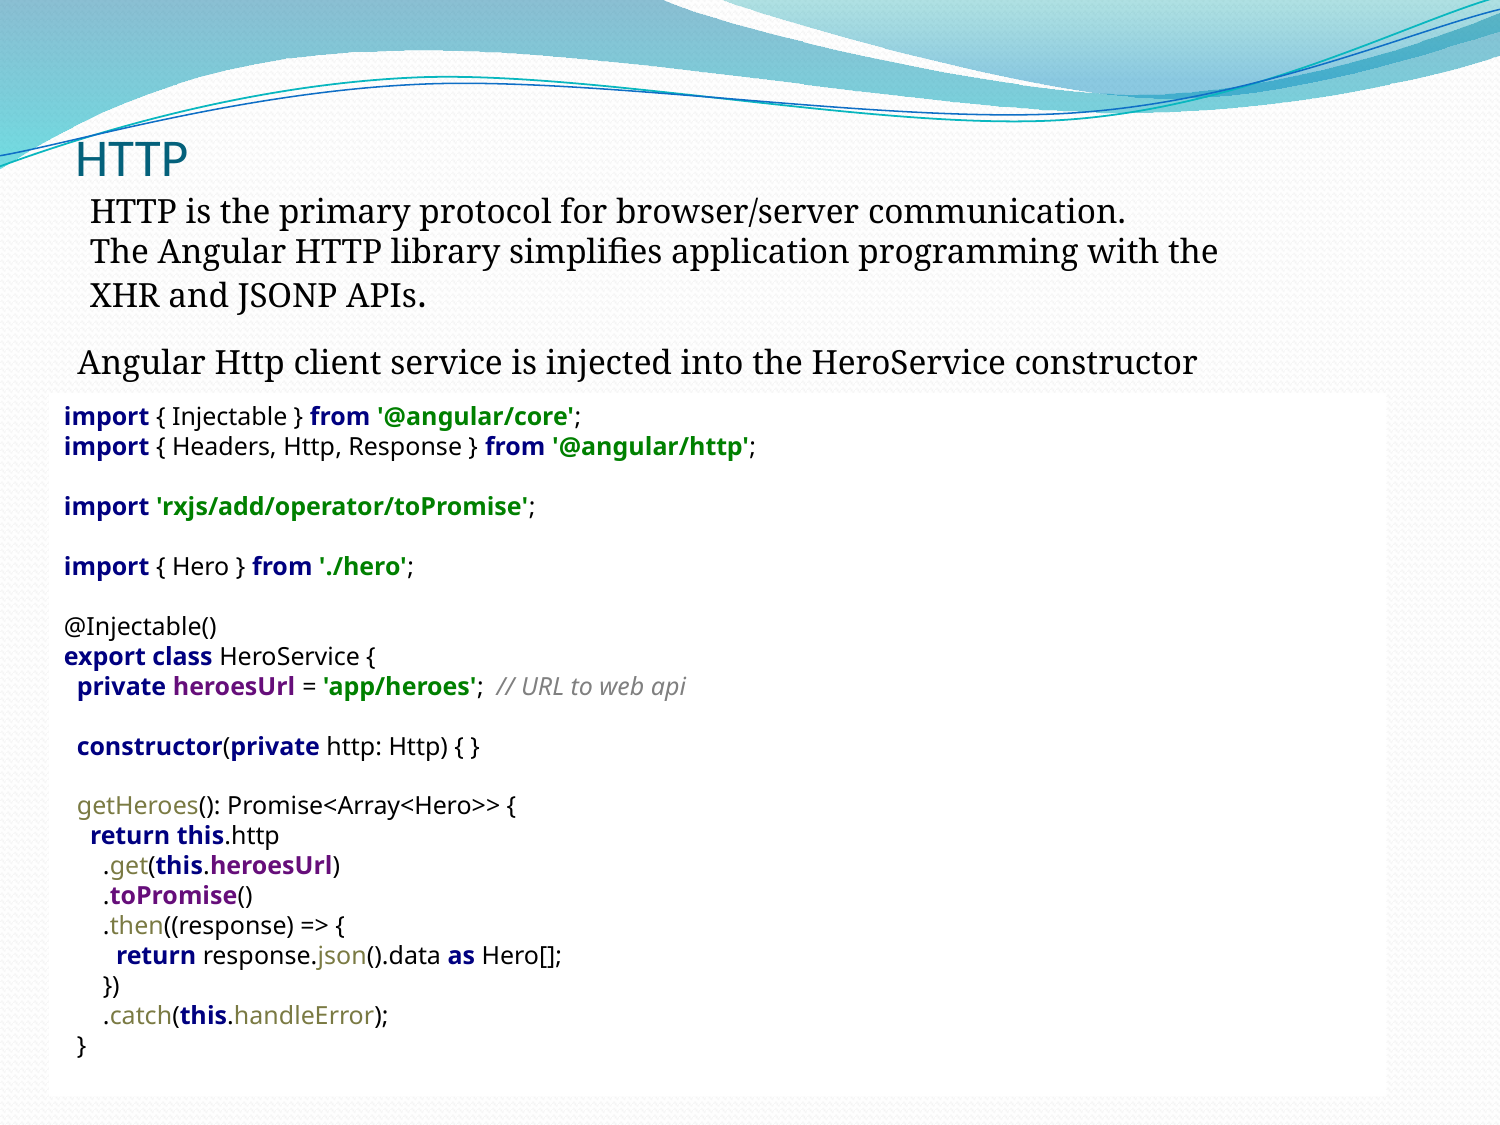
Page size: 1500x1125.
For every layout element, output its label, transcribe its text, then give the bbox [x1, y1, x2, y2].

text_box Angular Http client service is injected into the HeroService constructor [62, 333, 1500, 389]
text_box import { Injectable } from '@angular/core'; import { Headers, Http, Response } from '@angular/http'; import 'rxjs/add/operator/toPromise'; import { Hero } from './hero'; @Injectable() export class HeroService { private heroesUrl = 'app/heroes'; // URL to web api constructor(private http: Http) { } getHeroes(): Promise<Array<Hero>> { return this.http .get(this.heroesUrl) .toPromise() .then((response) => { return response.json().data as Hero[]; }) .catch(this.handleError); } [48, 393, 1387, 1097]
title HTTP [75, 115, 1425, 188]
text_box HTTP is the primary protocol for browser/server communication. The Angular HTTP library simplifies application programming with the XHR and JSONP APIs. [74, 182, 1275, 322]
